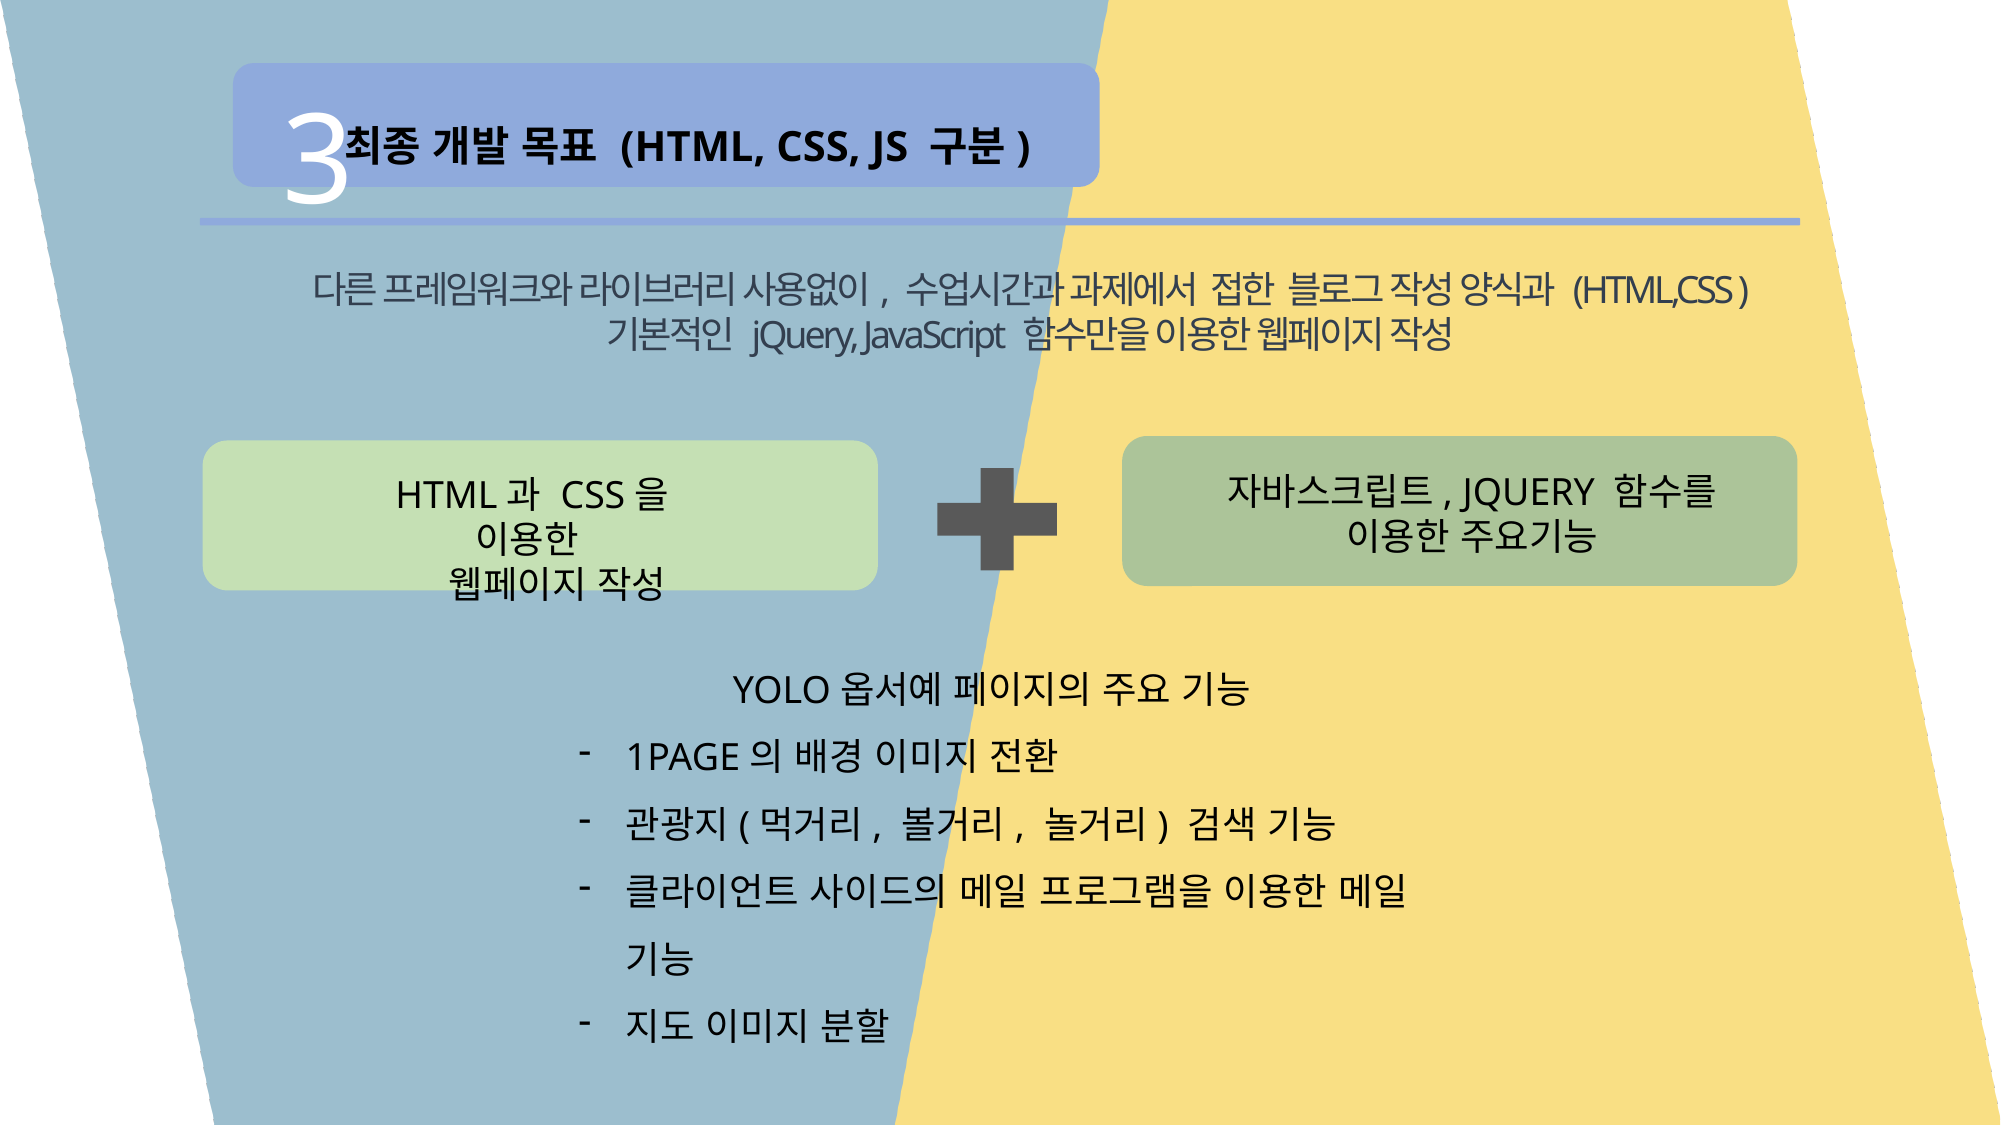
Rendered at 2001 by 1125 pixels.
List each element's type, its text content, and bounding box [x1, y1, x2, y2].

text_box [199, 63, 1801, 238]
text_box 다른 프레임워크와 라이브러리 사용없이, 수업시간과 과제에서 접한 블로그 작성 양식과 (HTML,CSS ) 기본적인 jQuery, JavaScript 함수만을 이용한 웹페이지 작성 [125, 258, 1937, 408]
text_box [202, 436, 1798, 591]
picture [0, 0, 2001, 1125]
text_box YOLO옵서예 페이지의 주요 기능 1PAGE의 배경 이미지 전환 관광지(먹거리, 볼거리, 놀거리) 검색 기능 클라이언트 사이드의 메일 프로그램을 이용한 메일 기능 지도 이미지 분할 [563, 635, 1431, 1101]
